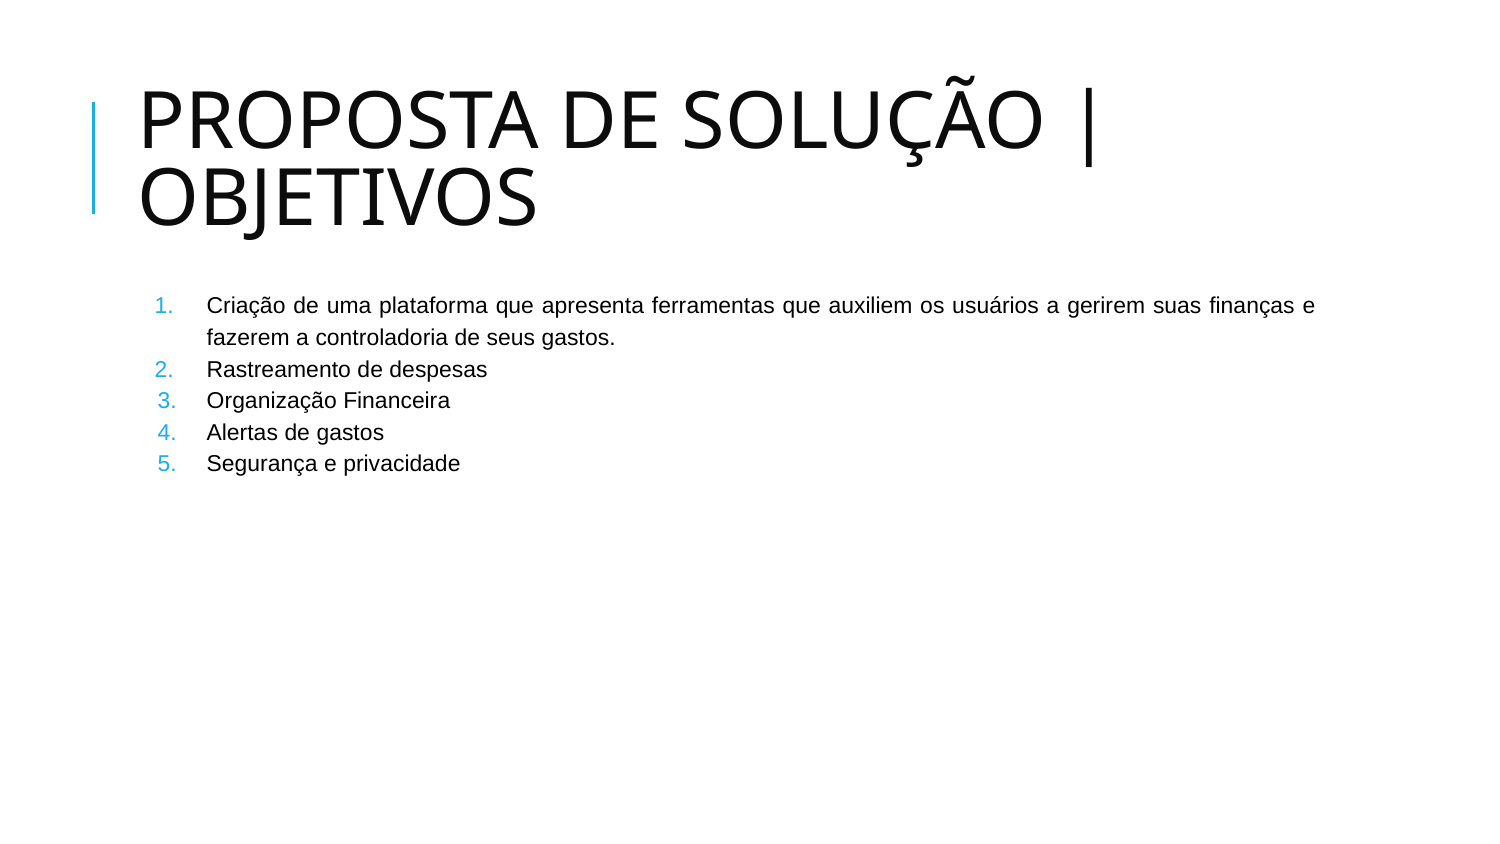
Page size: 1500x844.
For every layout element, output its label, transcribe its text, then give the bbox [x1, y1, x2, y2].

title PROPOSTA DE SOLUÇÃO | OBJETIVOS [126, 71, 1322, 257]
list Criação de uma plataforma que apresenta ferramentas que auxiliem os usuários a gerirem suas finanças e fazerem a controladoria de seus gastos. Rastreamento de despesas Organização Financeira Alertas de gastos Segurança e privacidade [126, 281, 1322, 777]
